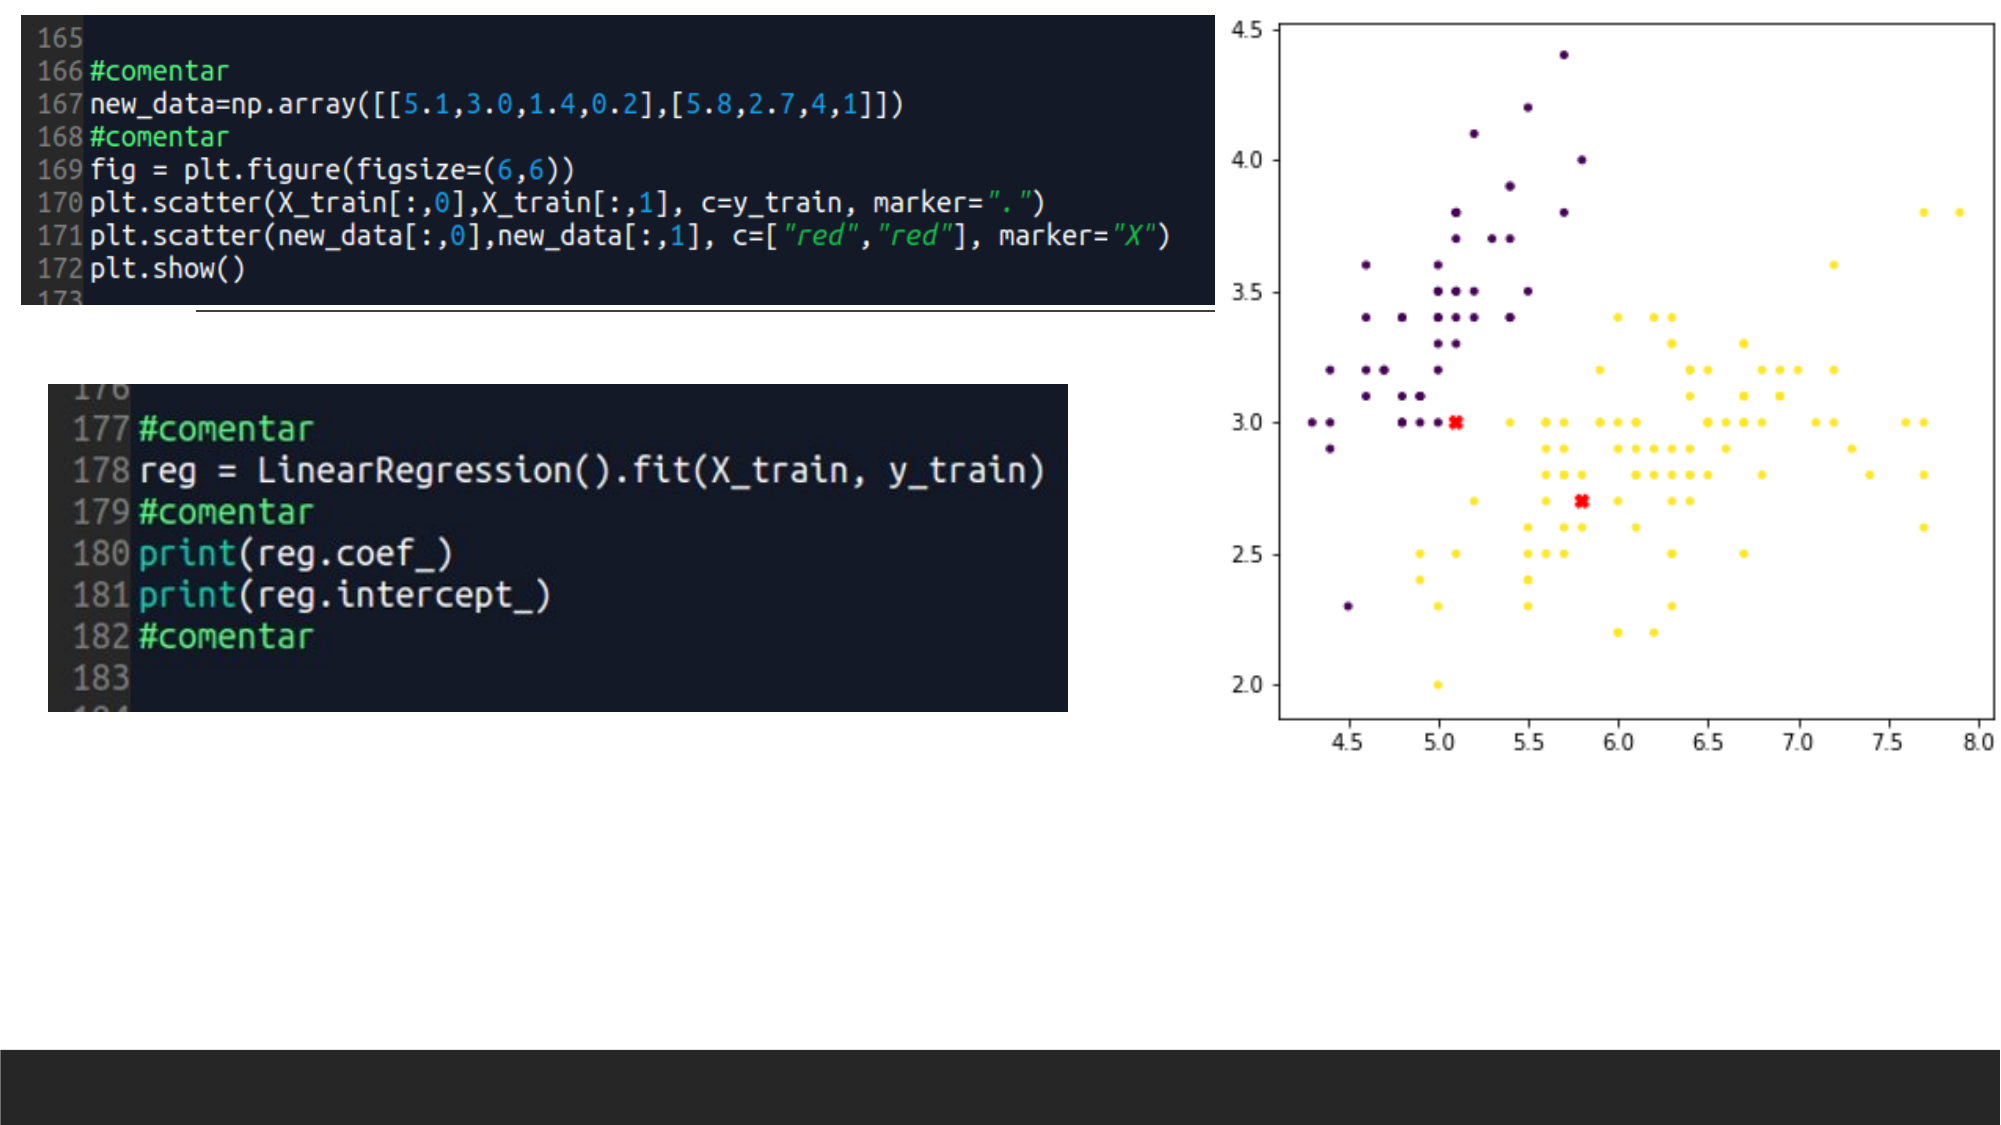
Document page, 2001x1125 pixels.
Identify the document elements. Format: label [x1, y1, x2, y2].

picture [21, 0, 2000, 770]
picture [47, 384, 1068, 713]
